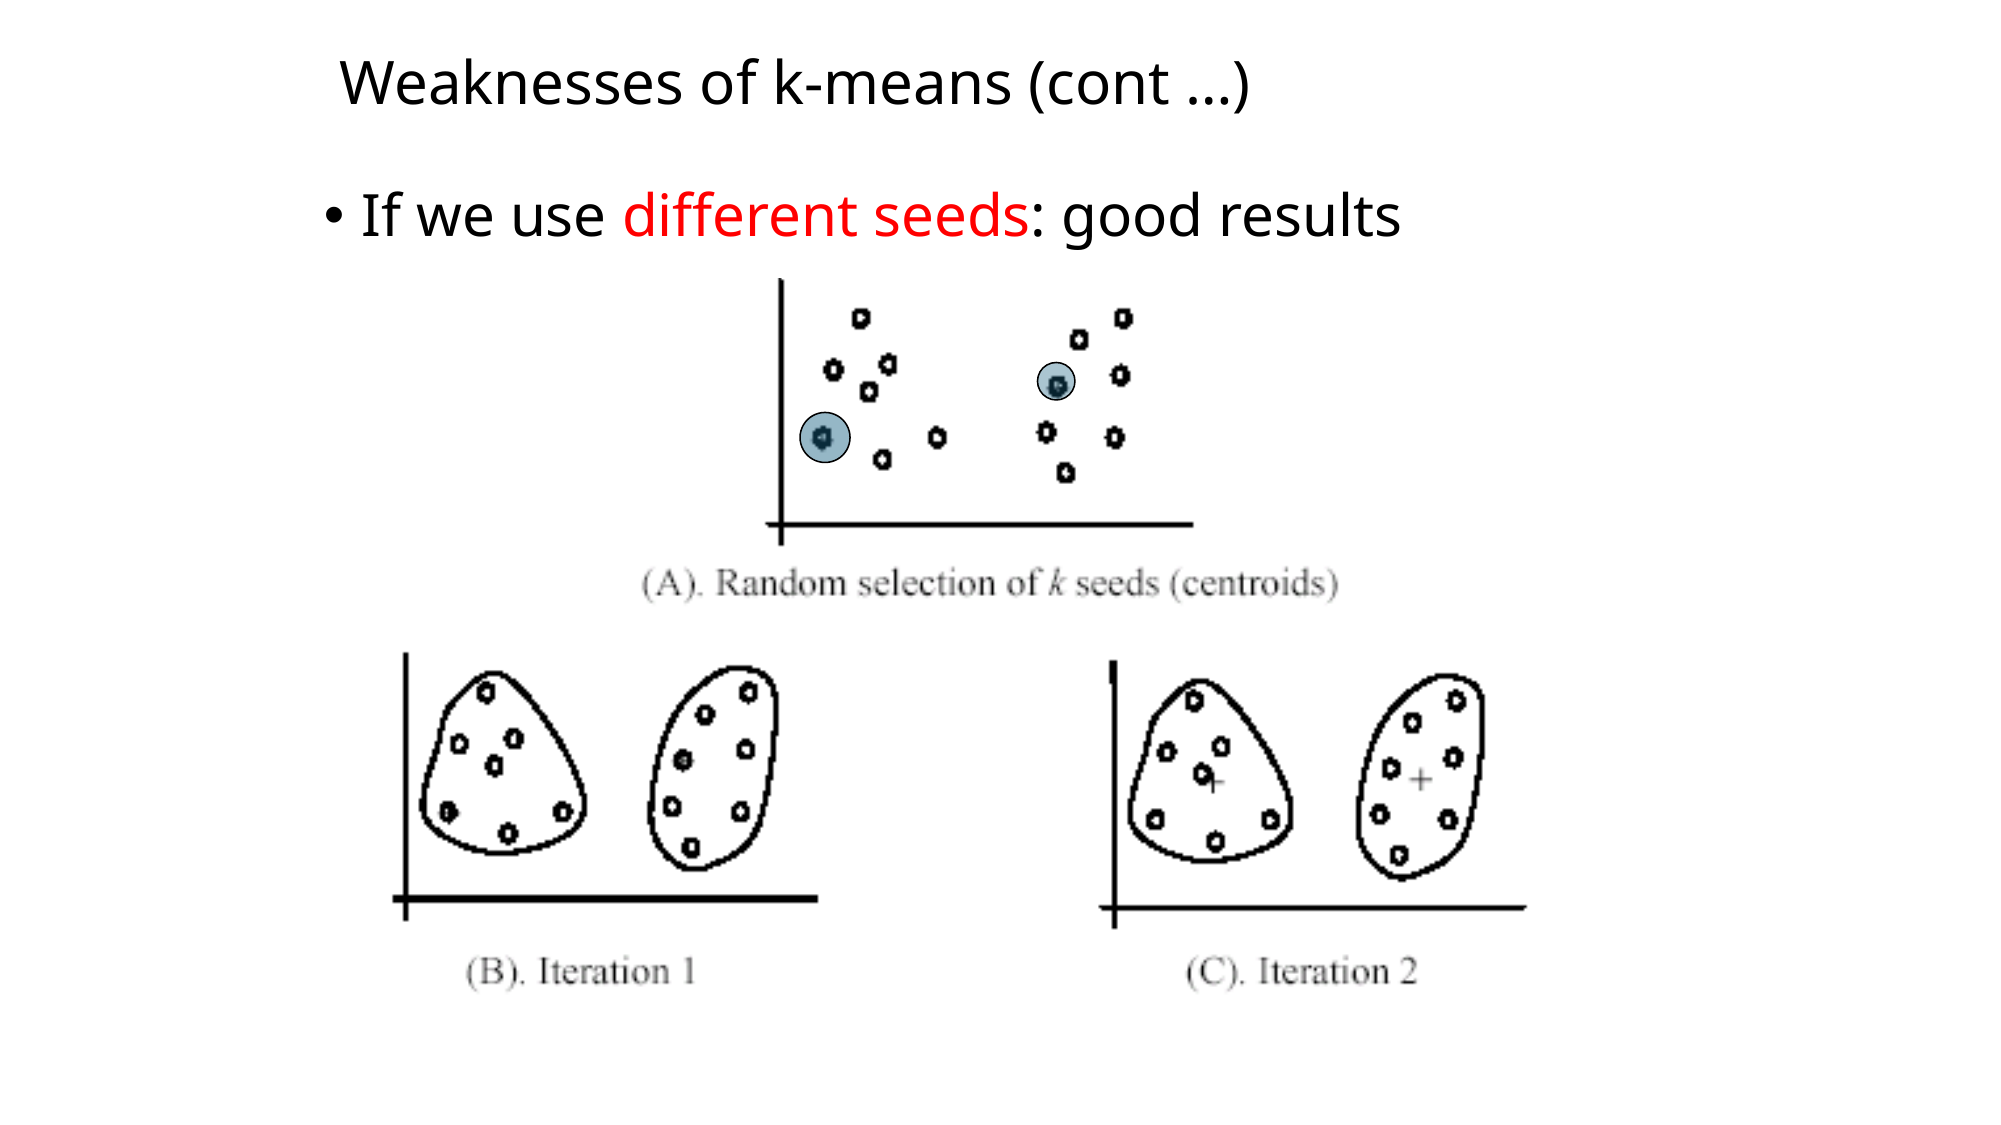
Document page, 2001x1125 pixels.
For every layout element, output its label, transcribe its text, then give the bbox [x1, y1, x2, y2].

list If we use different seeds: good results [308, 178, 1461, 285]
title Weaknesses of k-means (cont …) [324, 45, 1675, 125]
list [361, 278, 1538, 1001]
